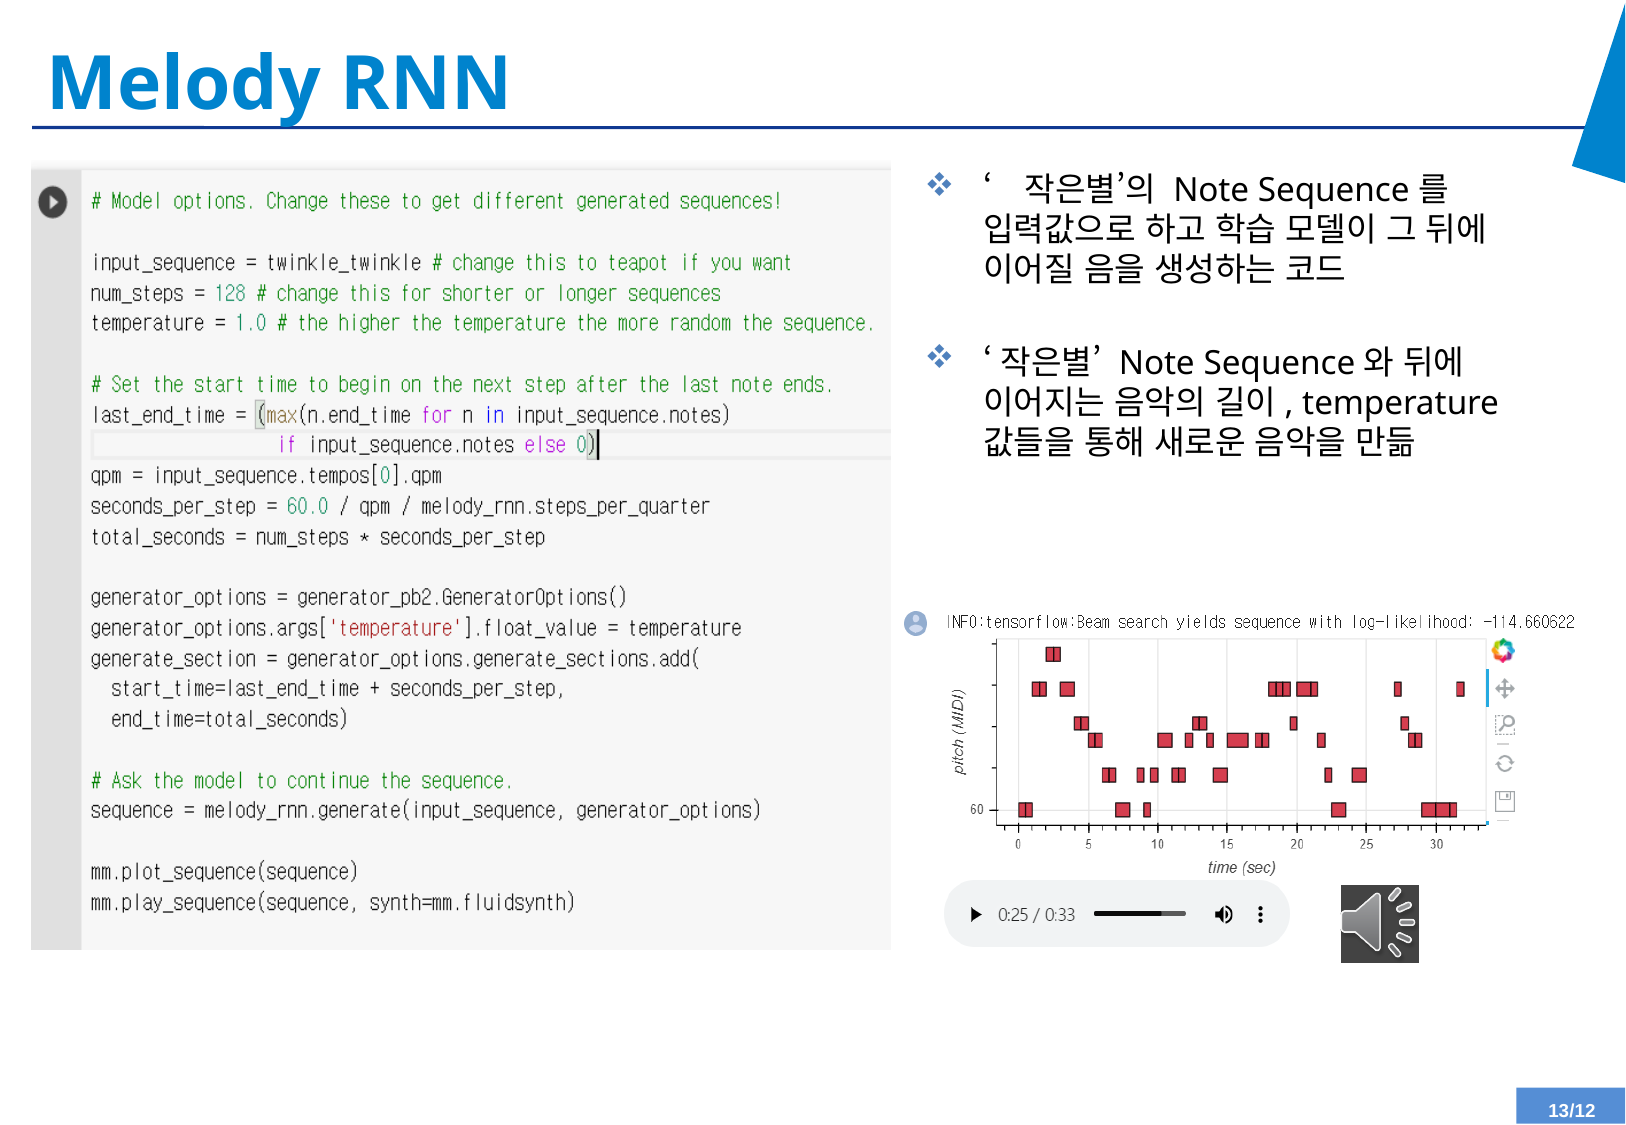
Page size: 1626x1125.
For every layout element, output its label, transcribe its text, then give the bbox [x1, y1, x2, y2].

title Melody RNN [31, 38, 1547, 121]
list ‘작은별’의 Note Sequence를 입력값으로 하고 학습 모델이 그 뒤에 이어질 음을 생성하는 코드 ‘작은별’ Note Sequence와 뒤에 이어지는 음악의 길이, temperature 값들을 통해 새로운 음악을 만듦 [909, 160, 1547, 599]
picture [899, 600, 1594, 965]
picture [31, 160, 891, 951]
